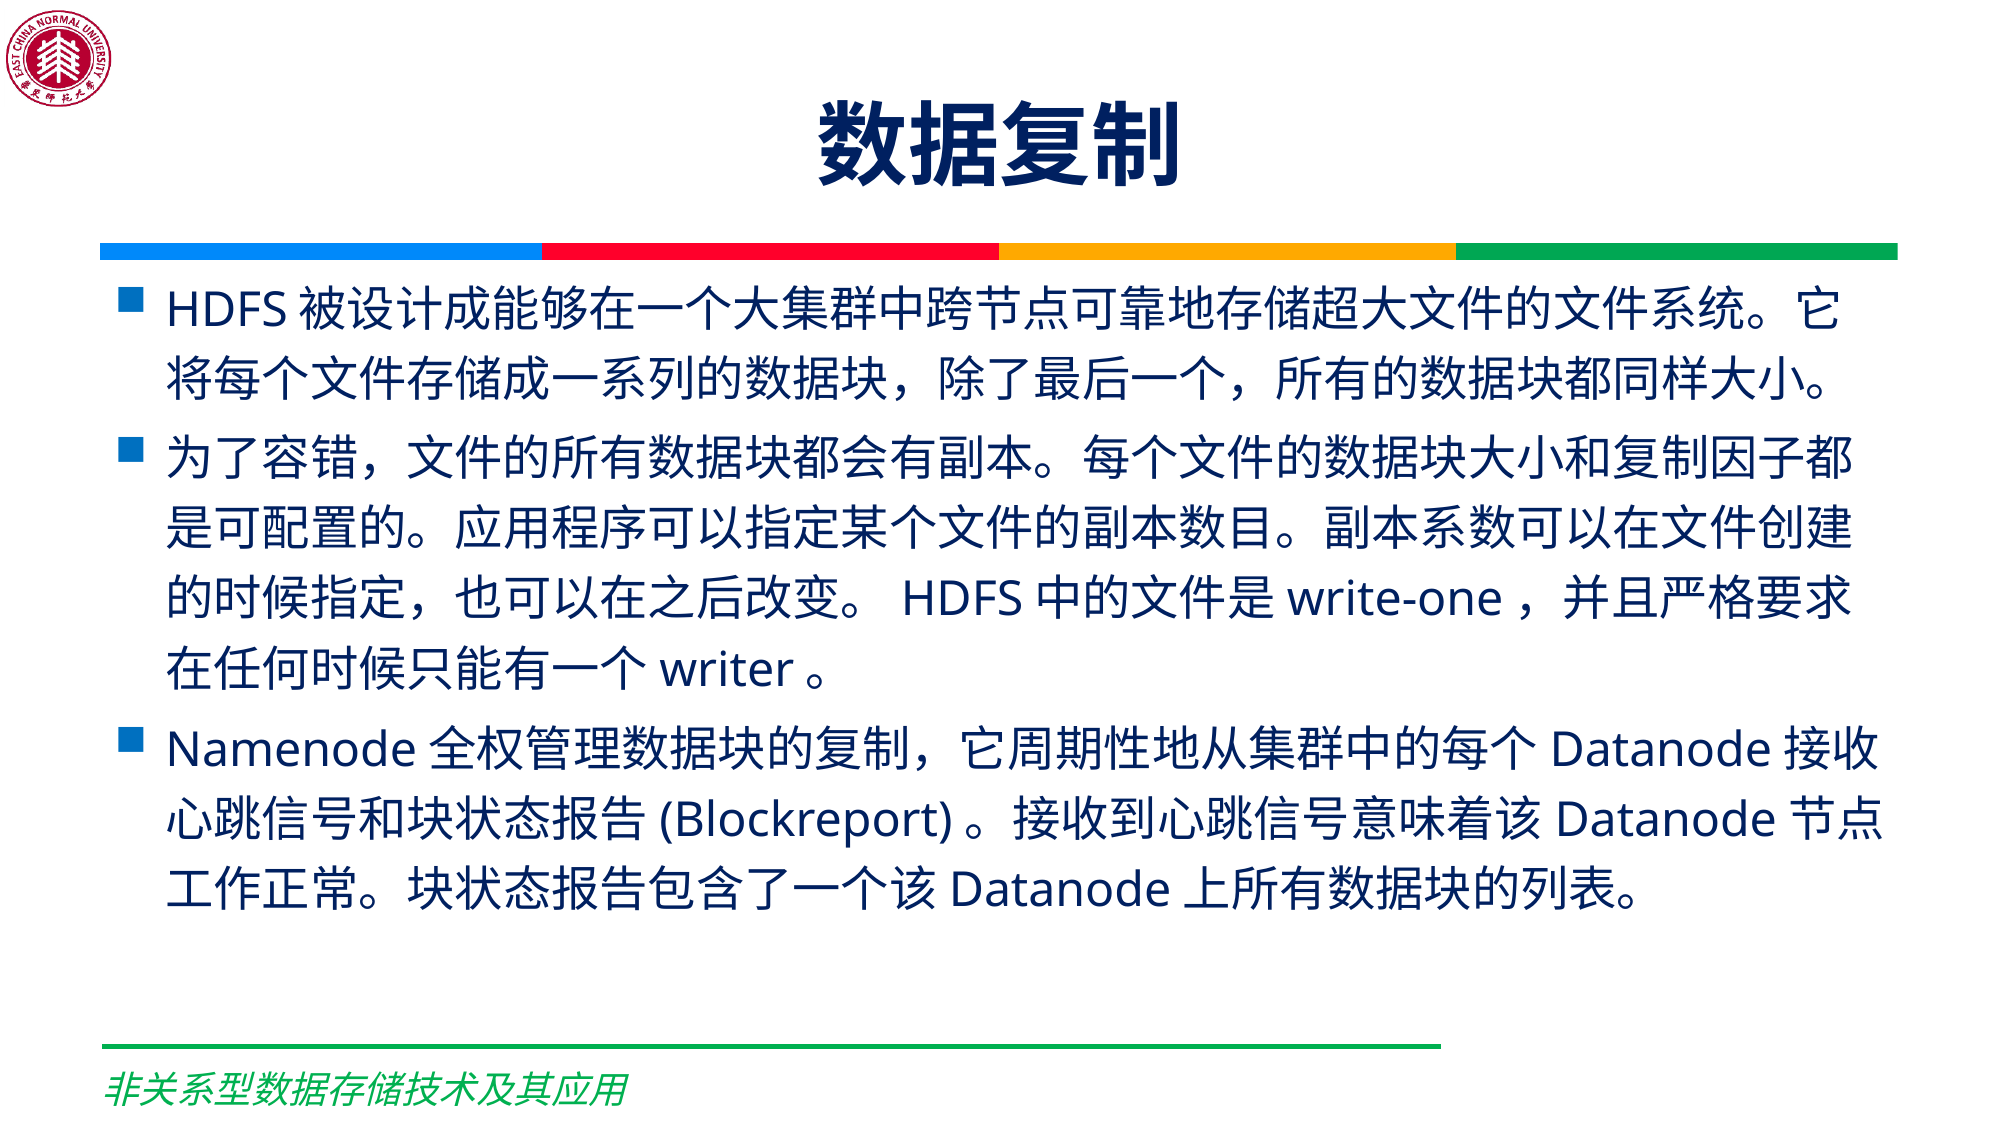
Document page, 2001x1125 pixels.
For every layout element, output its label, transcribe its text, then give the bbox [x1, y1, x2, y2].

title 数据复制 [99, 45, 1900, 233]
picture [4, 9, 112, 107]
list HDFS被设计成能够在一个大集群中跨节点可靠地存储超大文件的文件系统。它将每个文件存储成一系列的数据块，除了最后一个，所有的数据块都同样大小。 为了容错，文件的所有数据块都会有副本。每个文件的数据块大小和复制因子都是可配置的。应用程序可以指定某个文件的副本数目。副本系数可以在文件创建的时候指定，也可以在之后改变。HDFS中的文件是write-one，并且严格要求在任何时候只能有一个writer。 Namenode全权管理数据块的复制，它周期性地从集群中的每个Datanode接收心跳信号和块状态报告(Blockreport)。接收到心跳信号意味着该Datanode节点工作正常。块状态报告包含了一个该Datanode上所有数据块的列表。 [99, 262, 1900, 1005]
picture [86, 243, 1898, 260]
